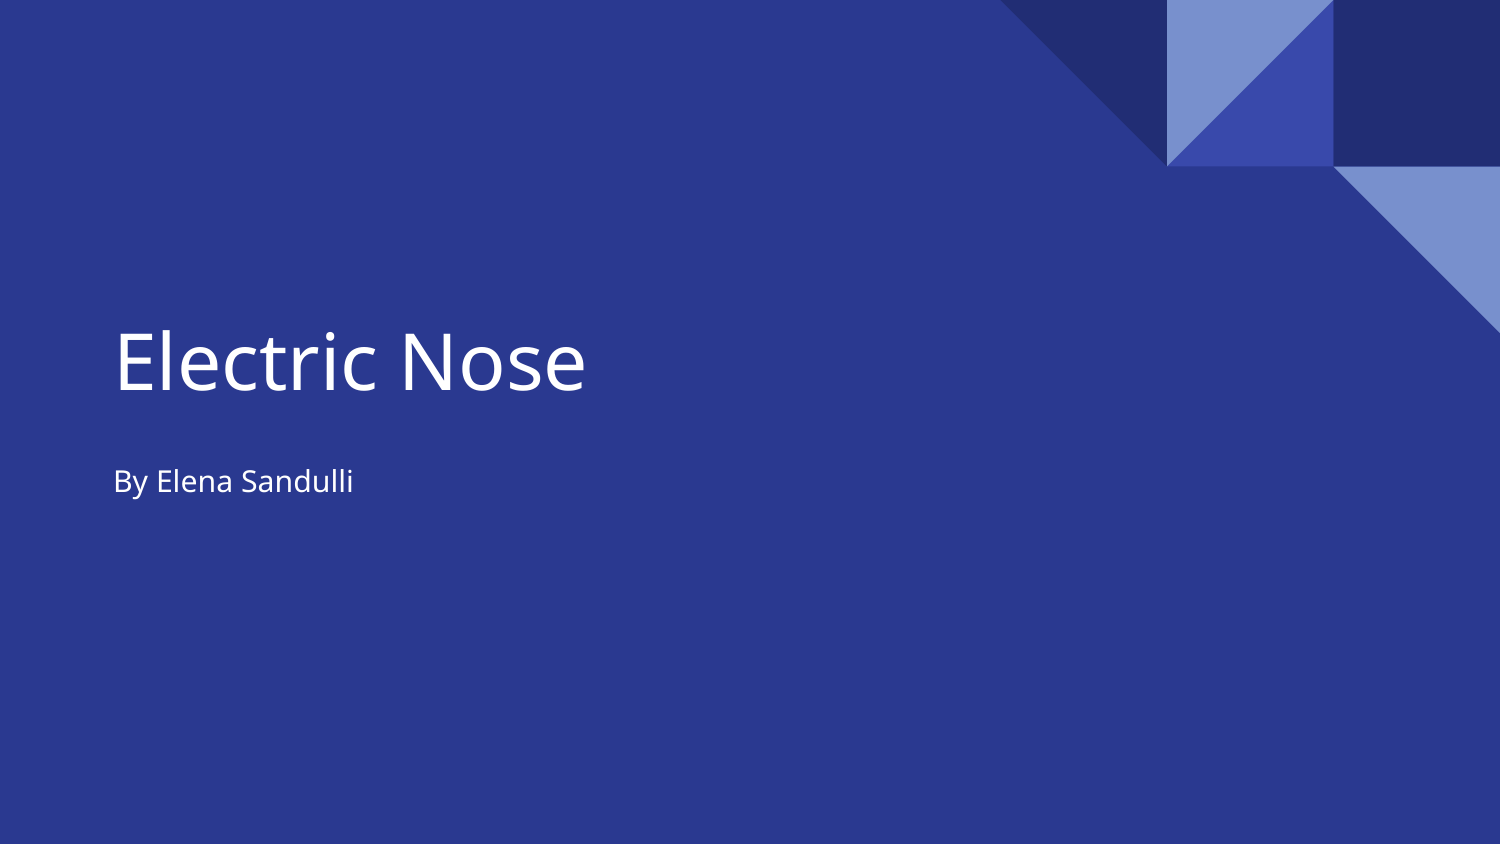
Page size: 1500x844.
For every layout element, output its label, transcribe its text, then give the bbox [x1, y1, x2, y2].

title Electric Nose [98, 291, 1447, 429]
subtitle By Elena Sandulli [98, 445, 1447, 517]
